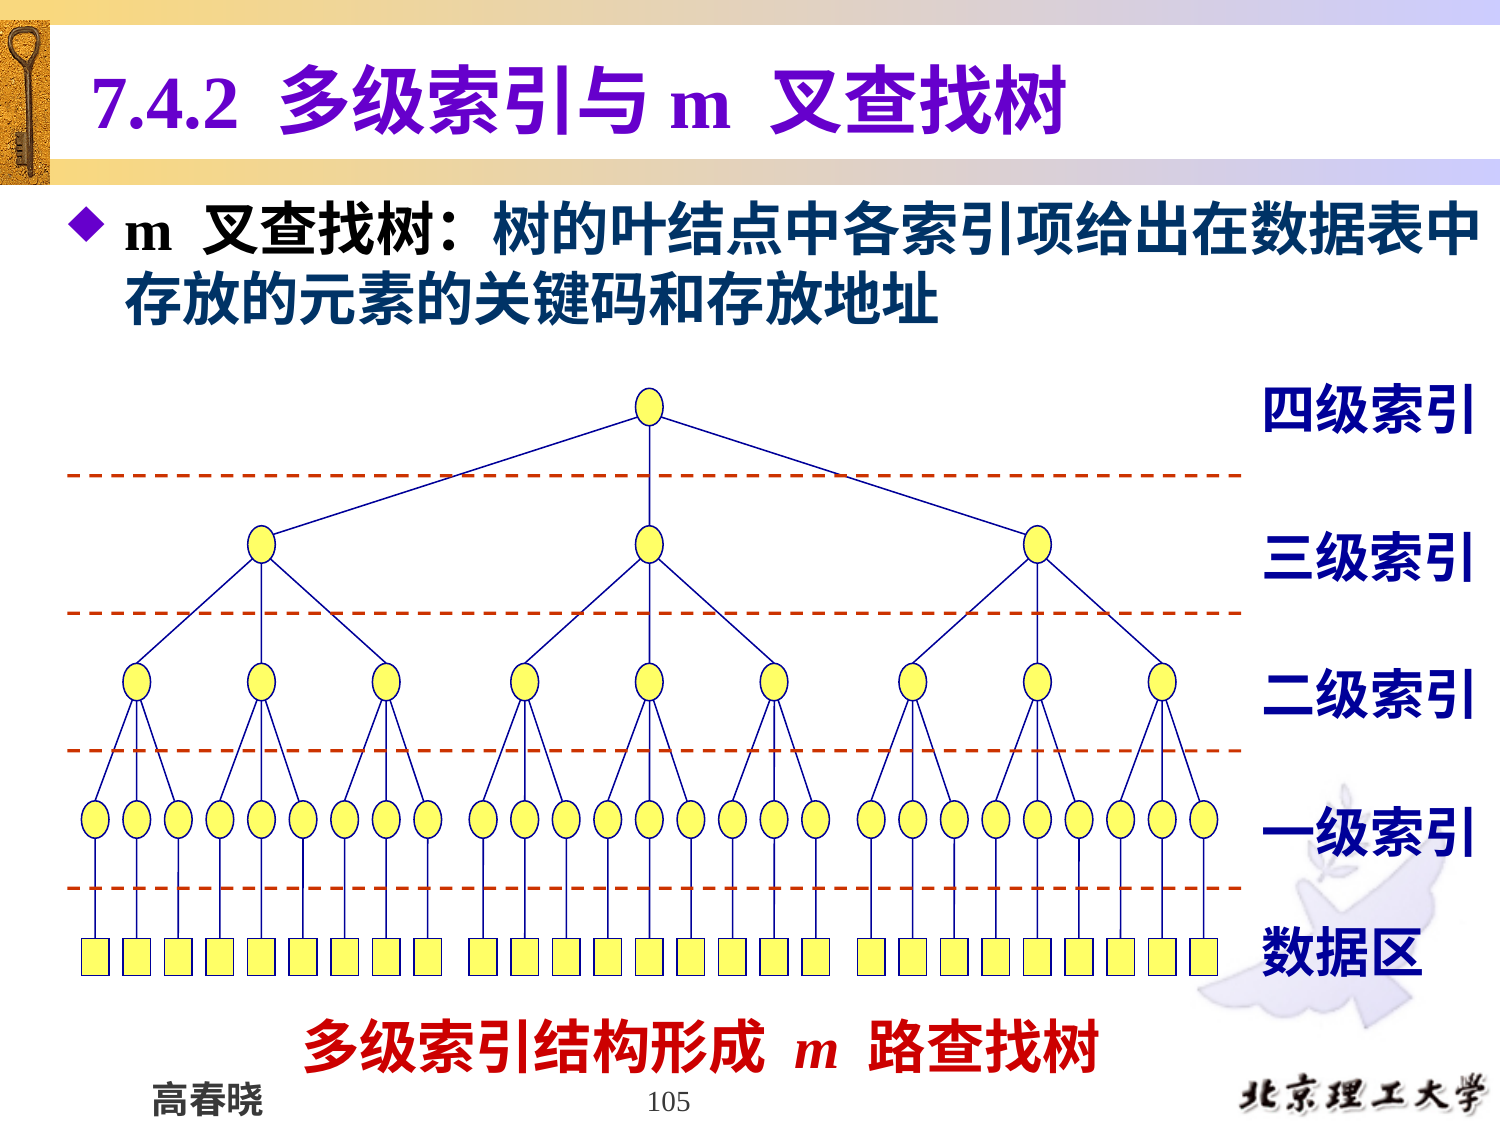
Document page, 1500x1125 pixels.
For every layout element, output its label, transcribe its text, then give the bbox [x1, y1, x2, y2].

picture [1230, 1065, 1500, 1125]
picture [0, 20, 50, 185]
slide_number 105 [511, 1097, 826, 1125]
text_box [67, 368, 1498, 1088]
list m 叉查找树：树的叶结点中各索引项给出在数据表中存放的元素的关键码和存放地址 [53, 184, 1500, 1050]
title 7.4.2 多级索引与m 叉查找树 [75, 37, 1500, 160]
